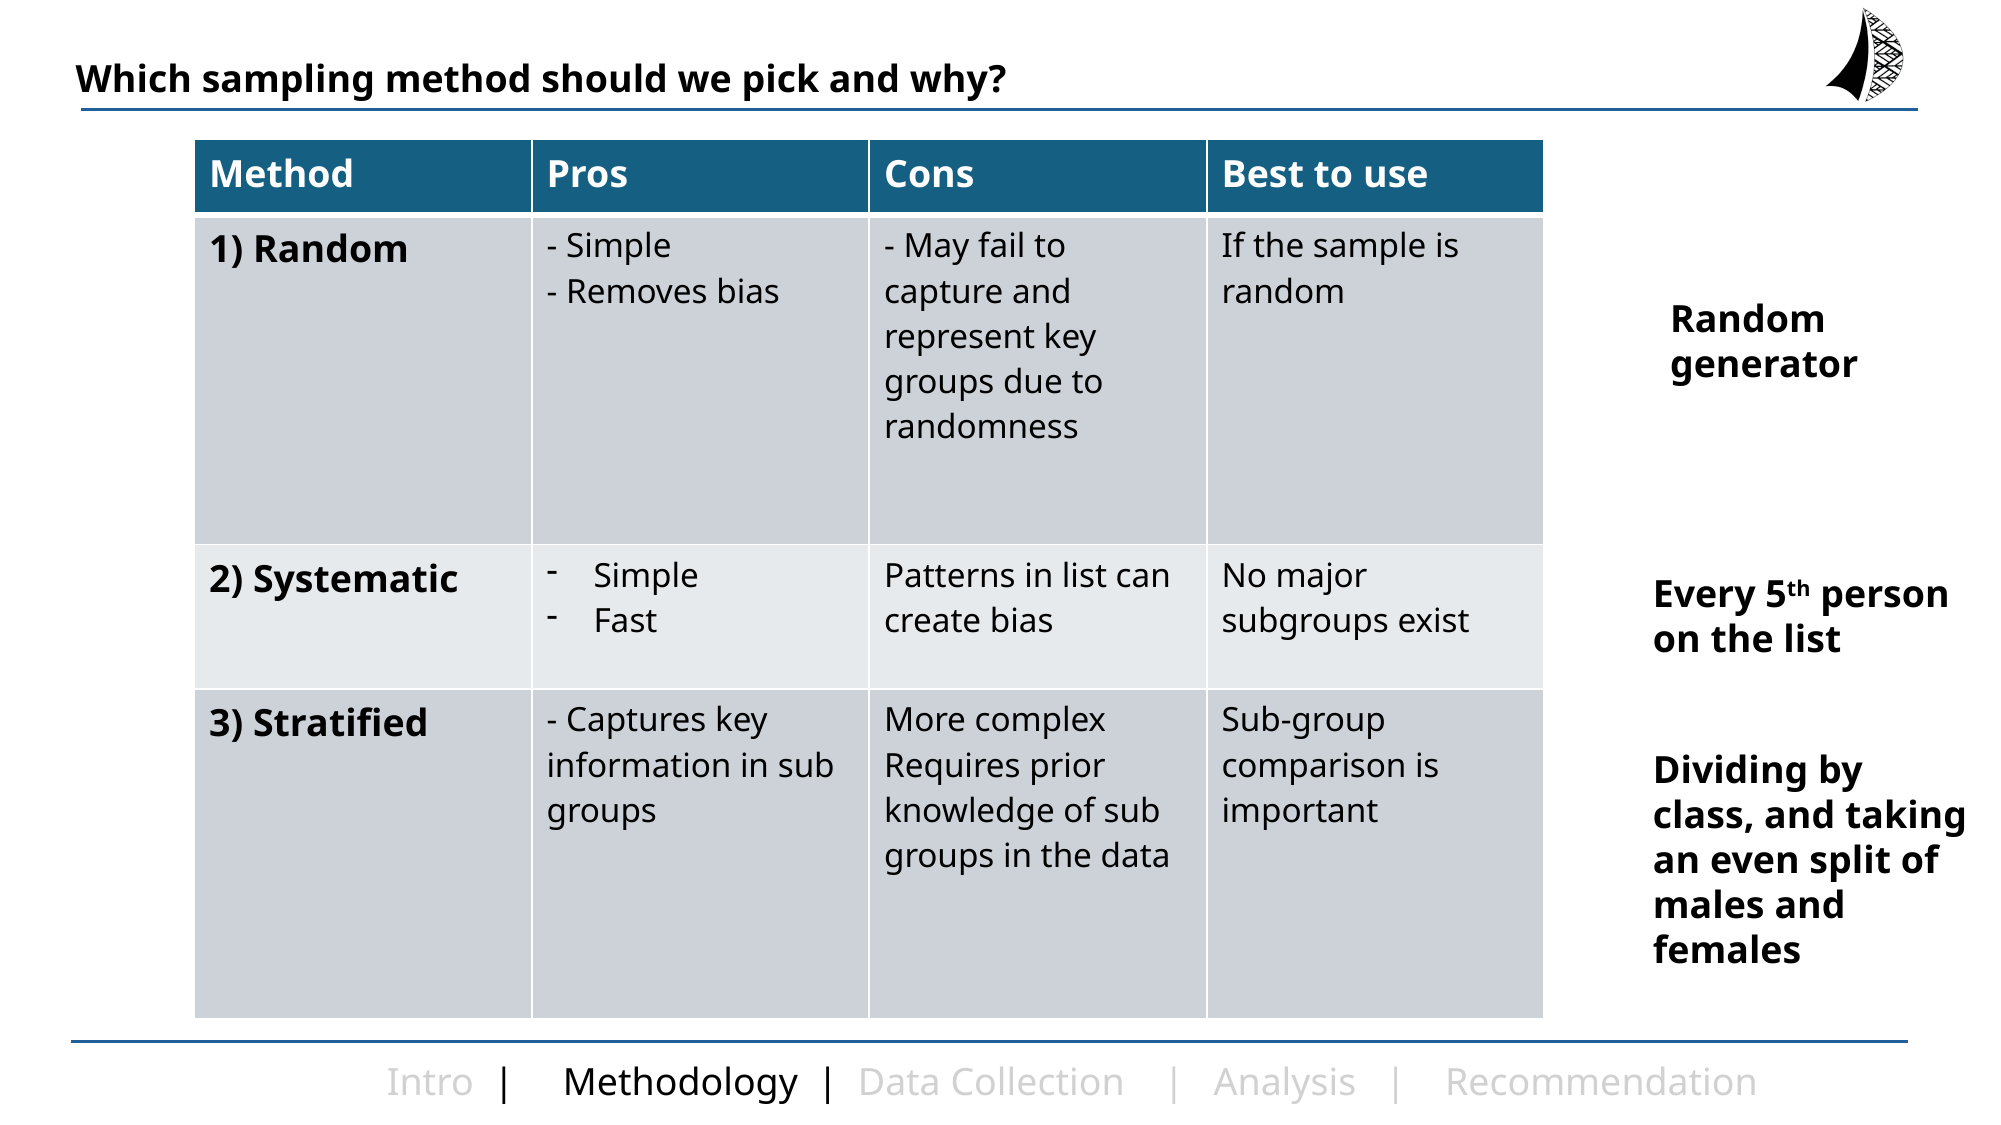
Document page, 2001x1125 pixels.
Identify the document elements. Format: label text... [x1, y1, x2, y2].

table_cell Sub-group comparison is important [1208, 690, 1543, 1018]
table_cell - May fail to capture and represent key groups due to randomness [870, 218, 1206, 544]
table_cell 1) Random [195, 218, 531, 544]
table_cell 3) Stratified [195, 690, 531, 1018]
table_header Method [195, 140, 531, 212]
table_header Pros [533, 140, 868, 212]
text_box Which sampling method should we pick and why? [60, 47, 1117, 108]
table_cell - Simple - Removes bias [533, 218, 868, 544]
table_cell If the sample is random [1208, 218, 1543, 544]
table_cell - Captures key information in sub groups [533, 690, 868, 1018]
text_box Dividing by class, and taking an even split of males and females [1638, 738, 1984, 978]
table_cell 2) Systematic [195, 545, 531, 688]
text_box Every 5th person on the list [1638, 562, 1984, 668]
table_header Best to use [1208, 140, 1543, 212]
table_cell More complex Requires prior knowledge of sub groups in the data [870, 690, 1206, 1018]
picture [1809, 0, 1919, 110]
table_header Cons [870, 140, 1206, 212]
text_box Intro | Methodology | Data Collection | Analysis | Recommendation [372, 1050, 1775, 1110]
table_cell Simple Fast [533, 545, 868, 688]
text_box Random generator [1655, 287, 1930, 393]
table_cell No major subgroups exist [1208, 545, 1543, 688]
table_cell Patterns in list can create bias [870, 545, 1206, 688]
